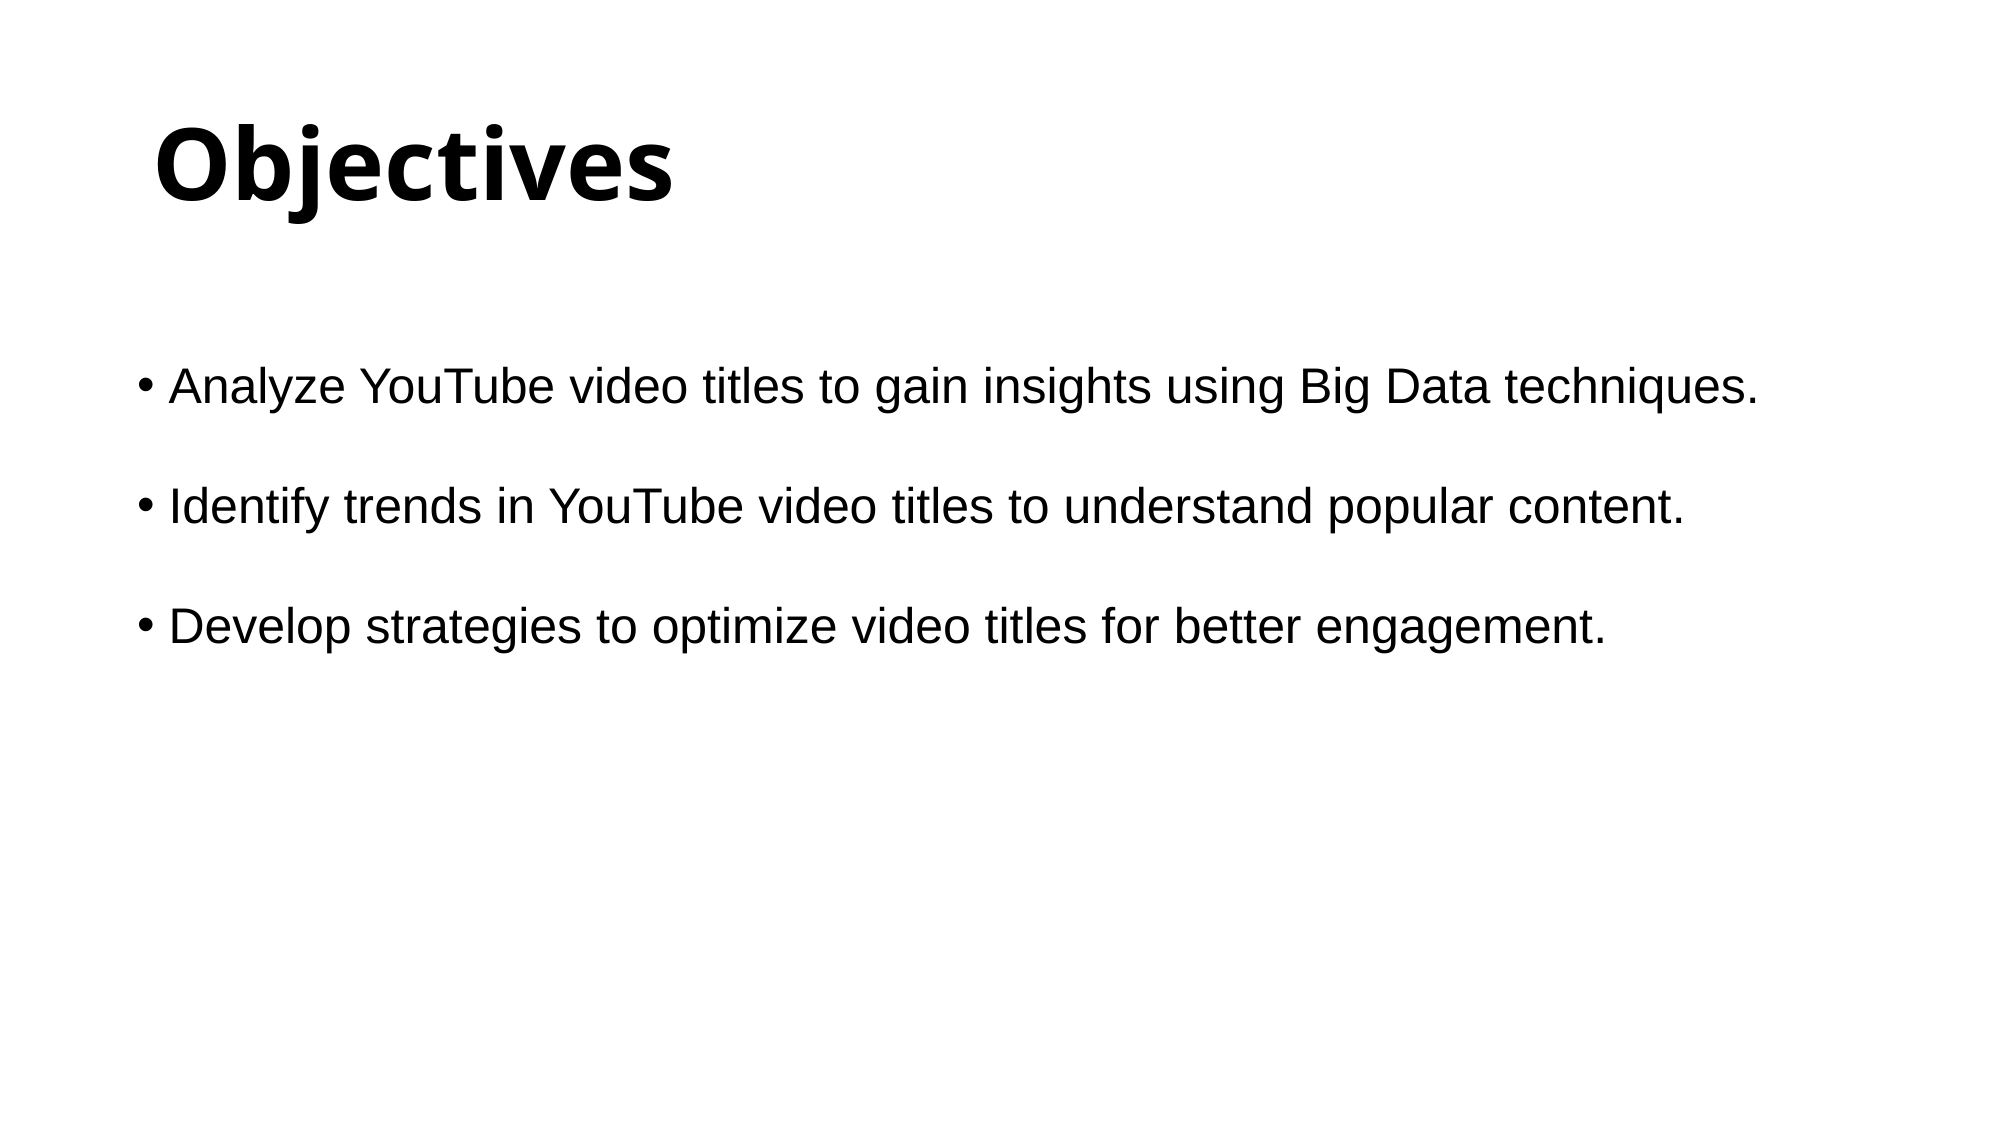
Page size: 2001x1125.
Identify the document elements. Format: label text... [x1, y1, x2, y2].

title Objectives [137, 59, 1863, 278]
list Analyze YouTube video titles to gain insights using Big Data techniques. Identify trends in YouTube video titles to understand popular content. Develop strategies to optimize video titles for better engagement. [122, 147, 1792, 801]
